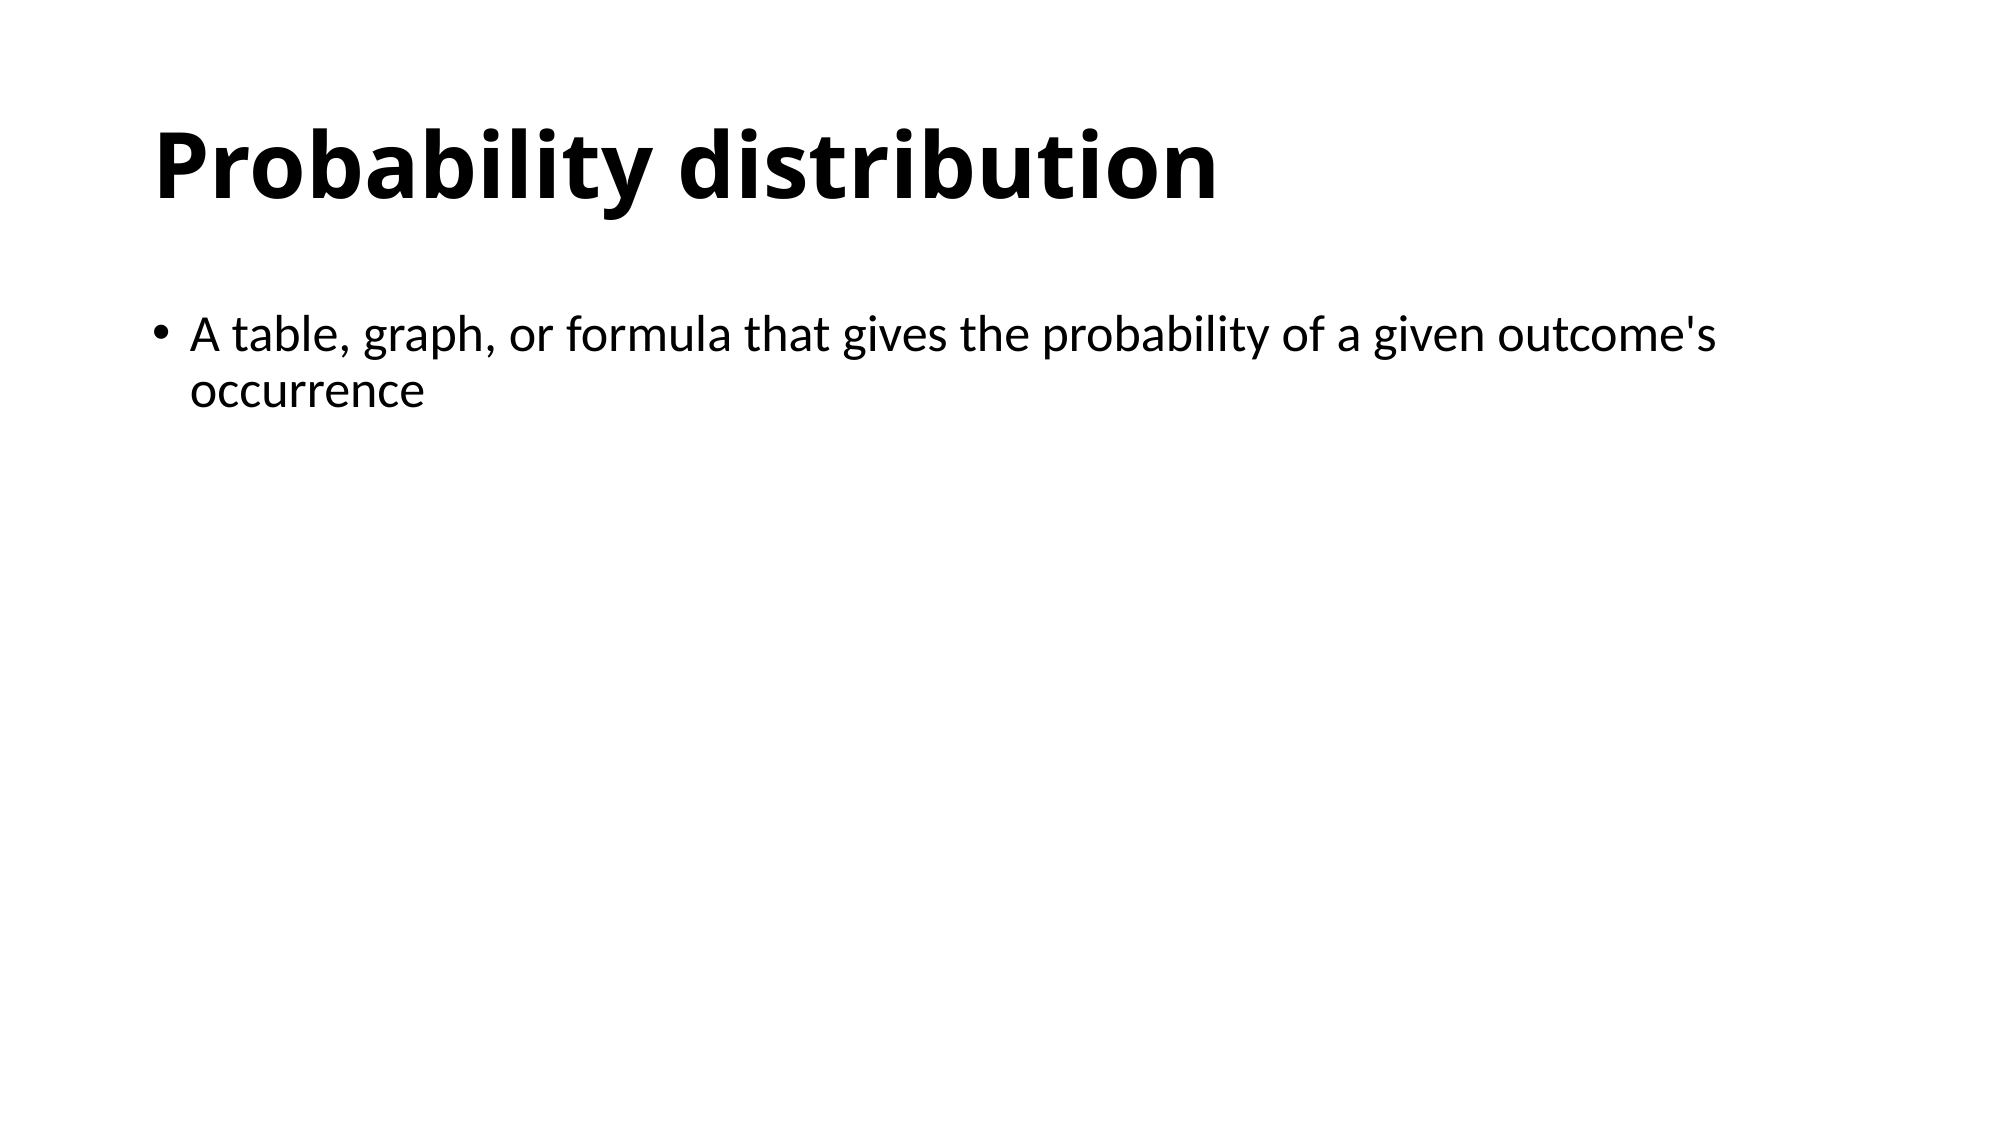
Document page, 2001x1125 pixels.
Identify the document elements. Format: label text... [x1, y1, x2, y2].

title Probability distribution [137, 59, 1863, 278]
list A table, graph, or formula that gives the probability of a given outcome's occurrence [137, 299, 1863, 1014]
